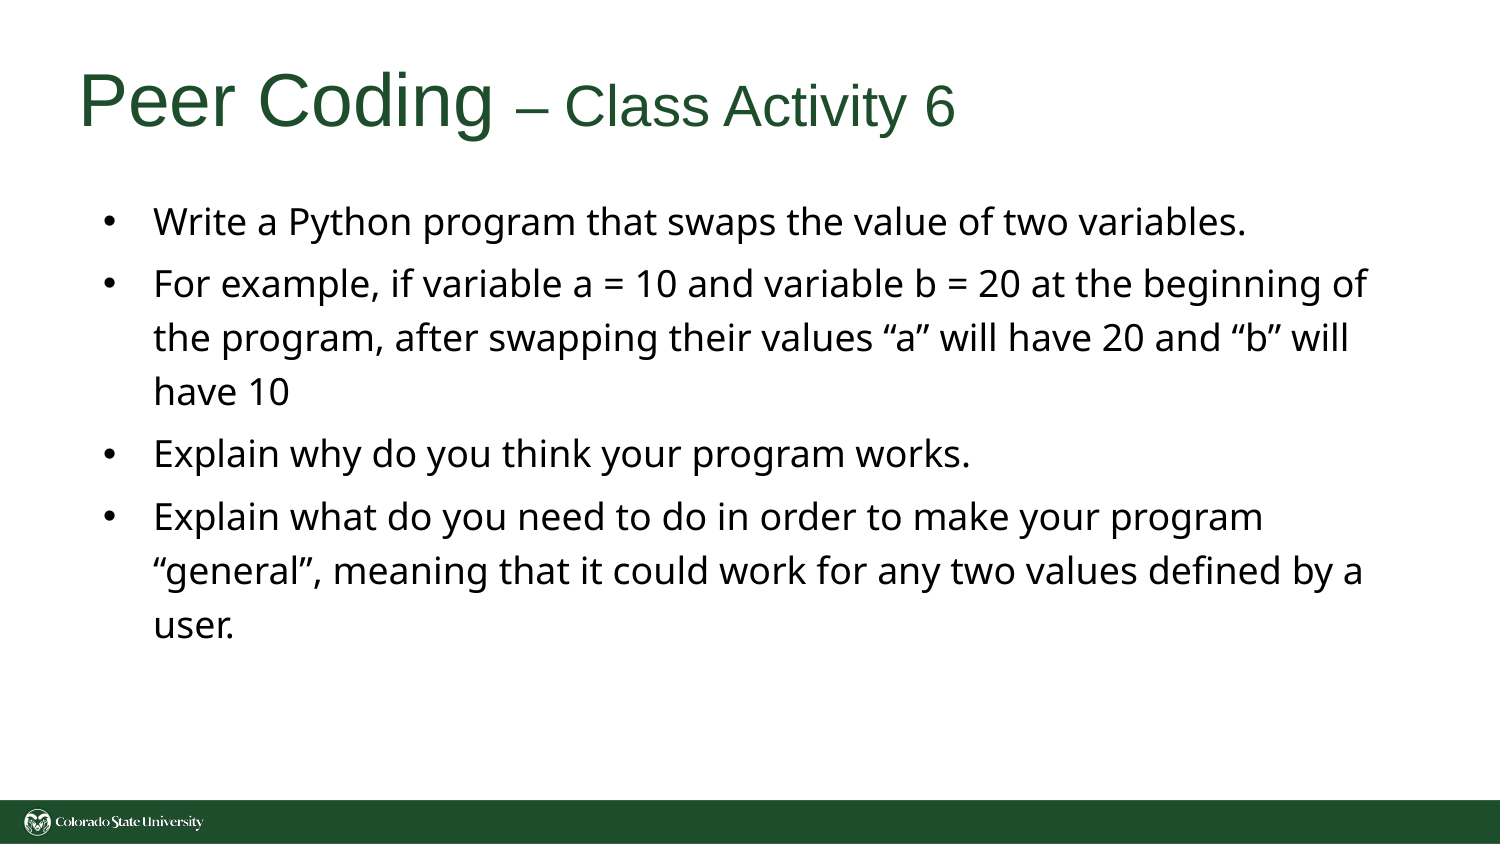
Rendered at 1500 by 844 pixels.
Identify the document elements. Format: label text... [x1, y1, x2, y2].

list Write a Python program that swaps the value of two variables. For example, if variable a = 10 and variable b = 20 at the beginning of the program, after swapping their values “a” will have 20 and “b” will have 10 Explain why do you think your program works. Explain what do you need to do in order to make your program “general”, meaning that it could work for any two values defined by a user. [68, 178, 1432, 696]
picture [16, 800, 212, 844]
title Peer Coding – Class Activity 6 [68, 41, 1432, 152]
